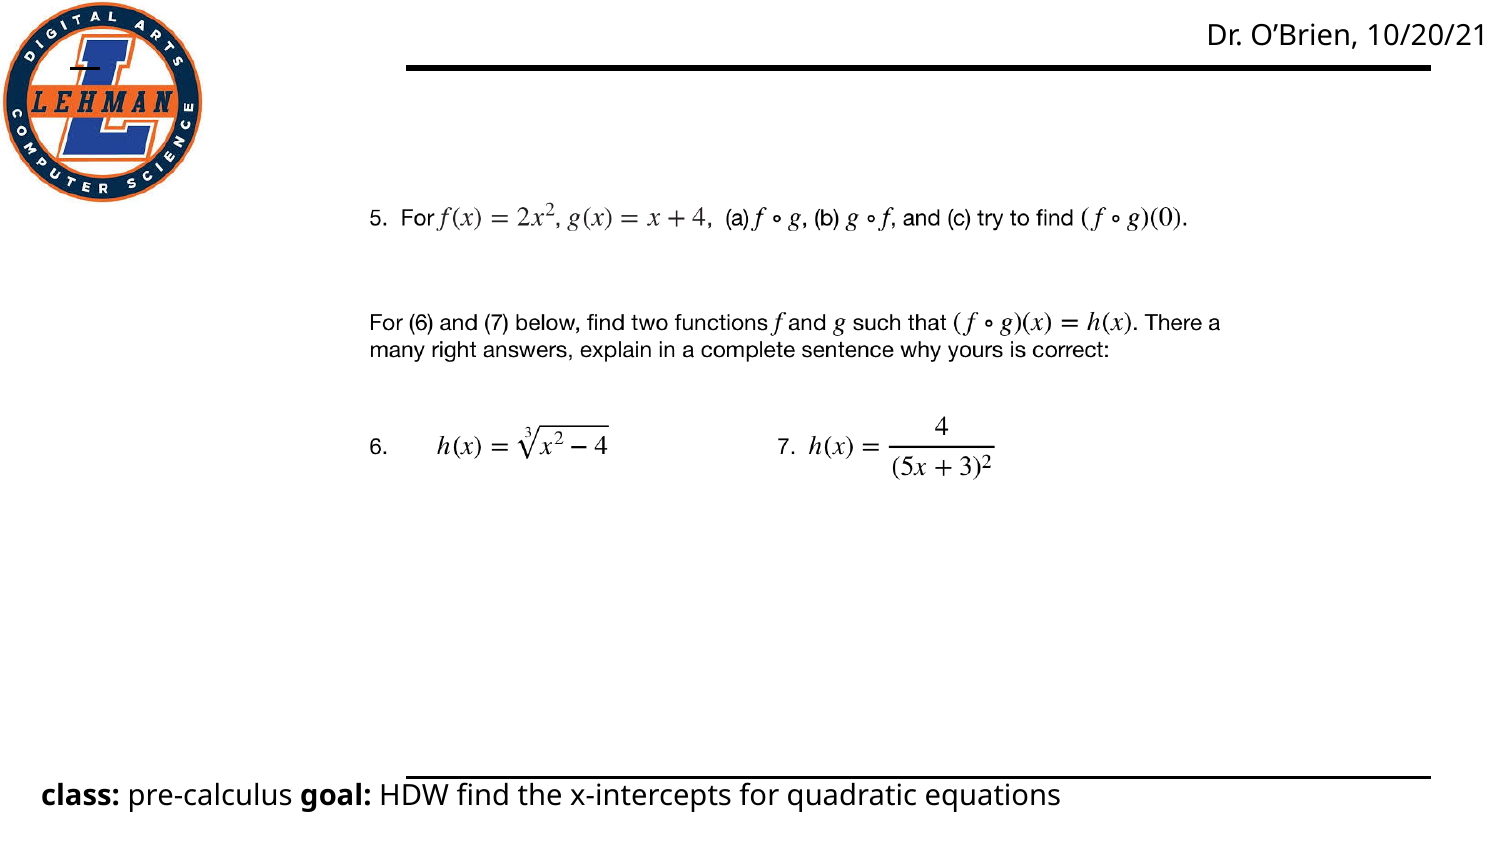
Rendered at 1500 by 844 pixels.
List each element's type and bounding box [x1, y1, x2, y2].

picture [233, 141, 1222, 507]
picture [0, 0, 204, 204]
